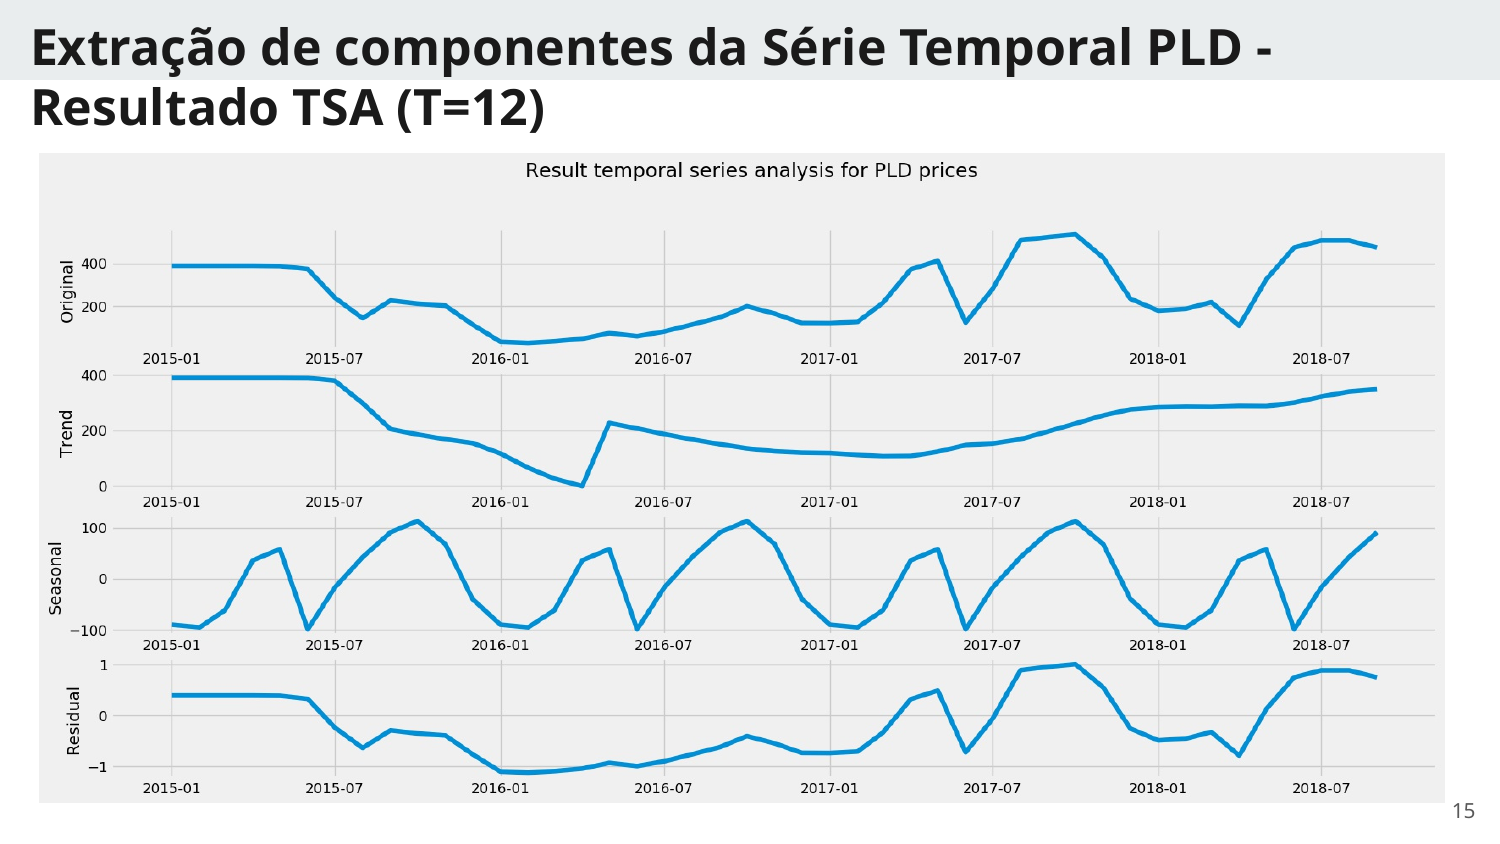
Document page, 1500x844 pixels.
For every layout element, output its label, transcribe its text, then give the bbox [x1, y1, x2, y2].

picture [39, 153, 1446, 803]
slide_number ‹#› [1400, 779, 1491, 844]
title Extração de componentes da Série Temporal PLD - Resultado TSA (T=12) [14, 0, 1491, 81]
